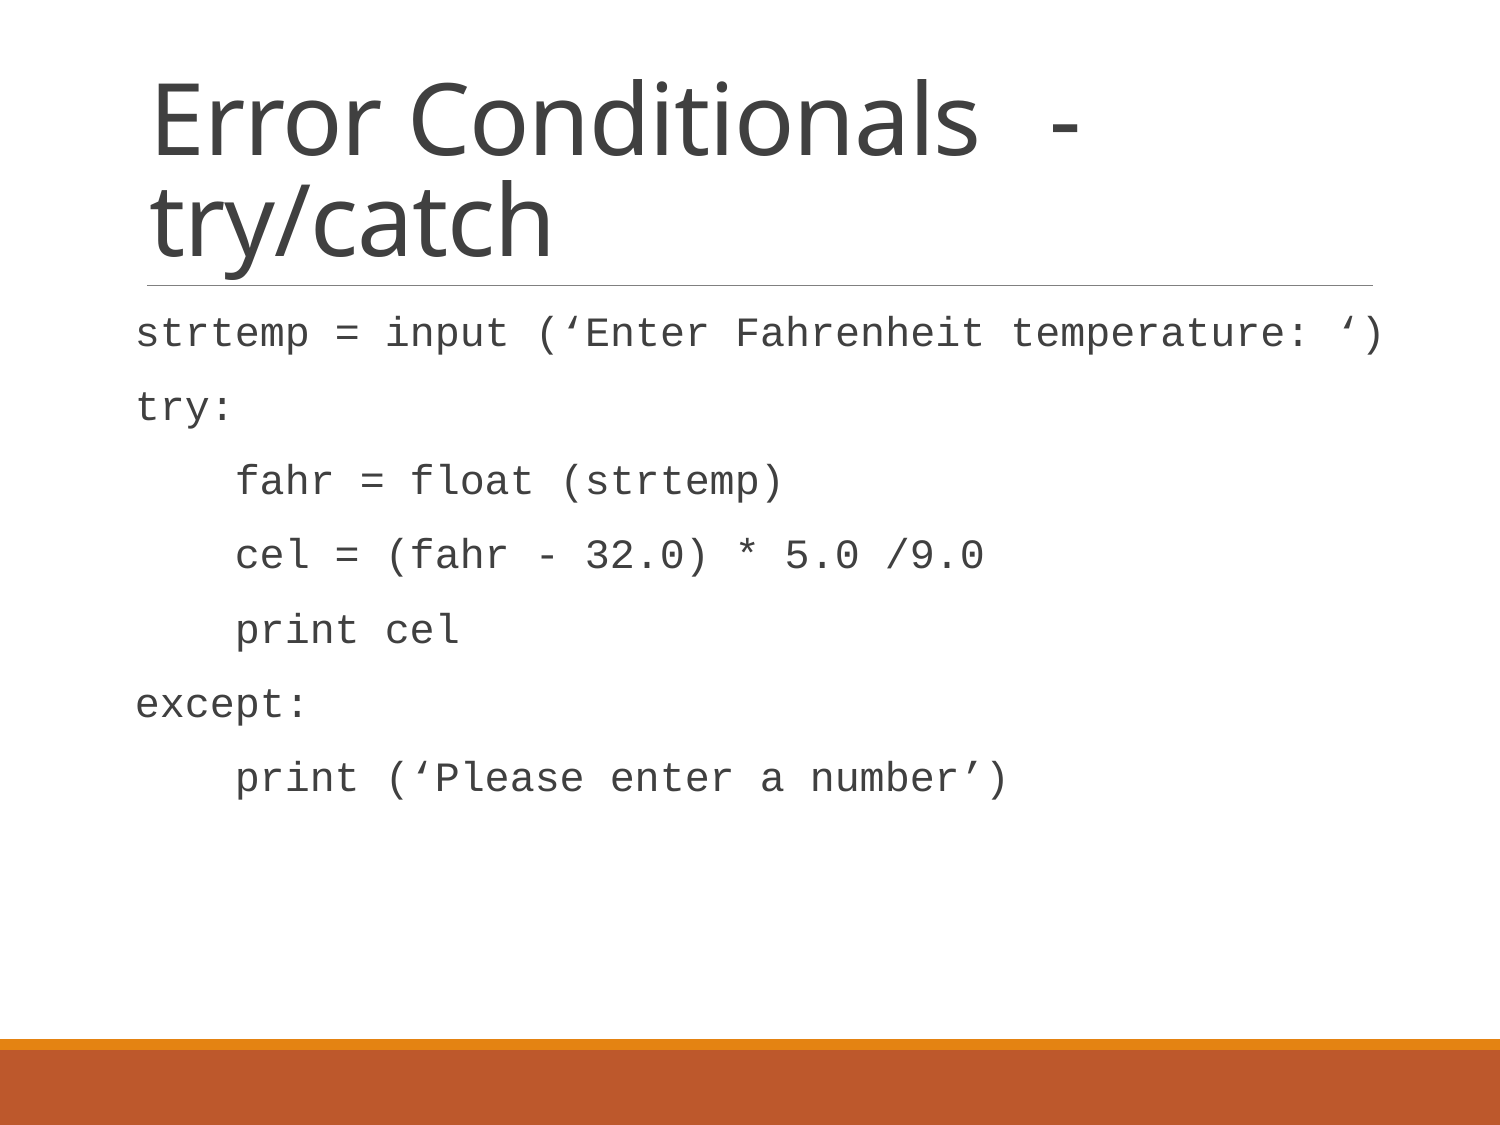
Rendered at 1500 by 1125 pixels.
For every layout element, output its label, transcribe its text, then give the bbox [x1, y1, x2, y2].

list strtemp = input (‘Enter Fahrenheit temperature: ‘) try: fahr = float (strtemp) cel = (fahr - 32.0) * 5.0 /9.0 print cel except: print (‘Please enter a number’) [134, 302, 1475, 963]
title Error Conditionals - try/catch [134, 47, 1373, 285]
